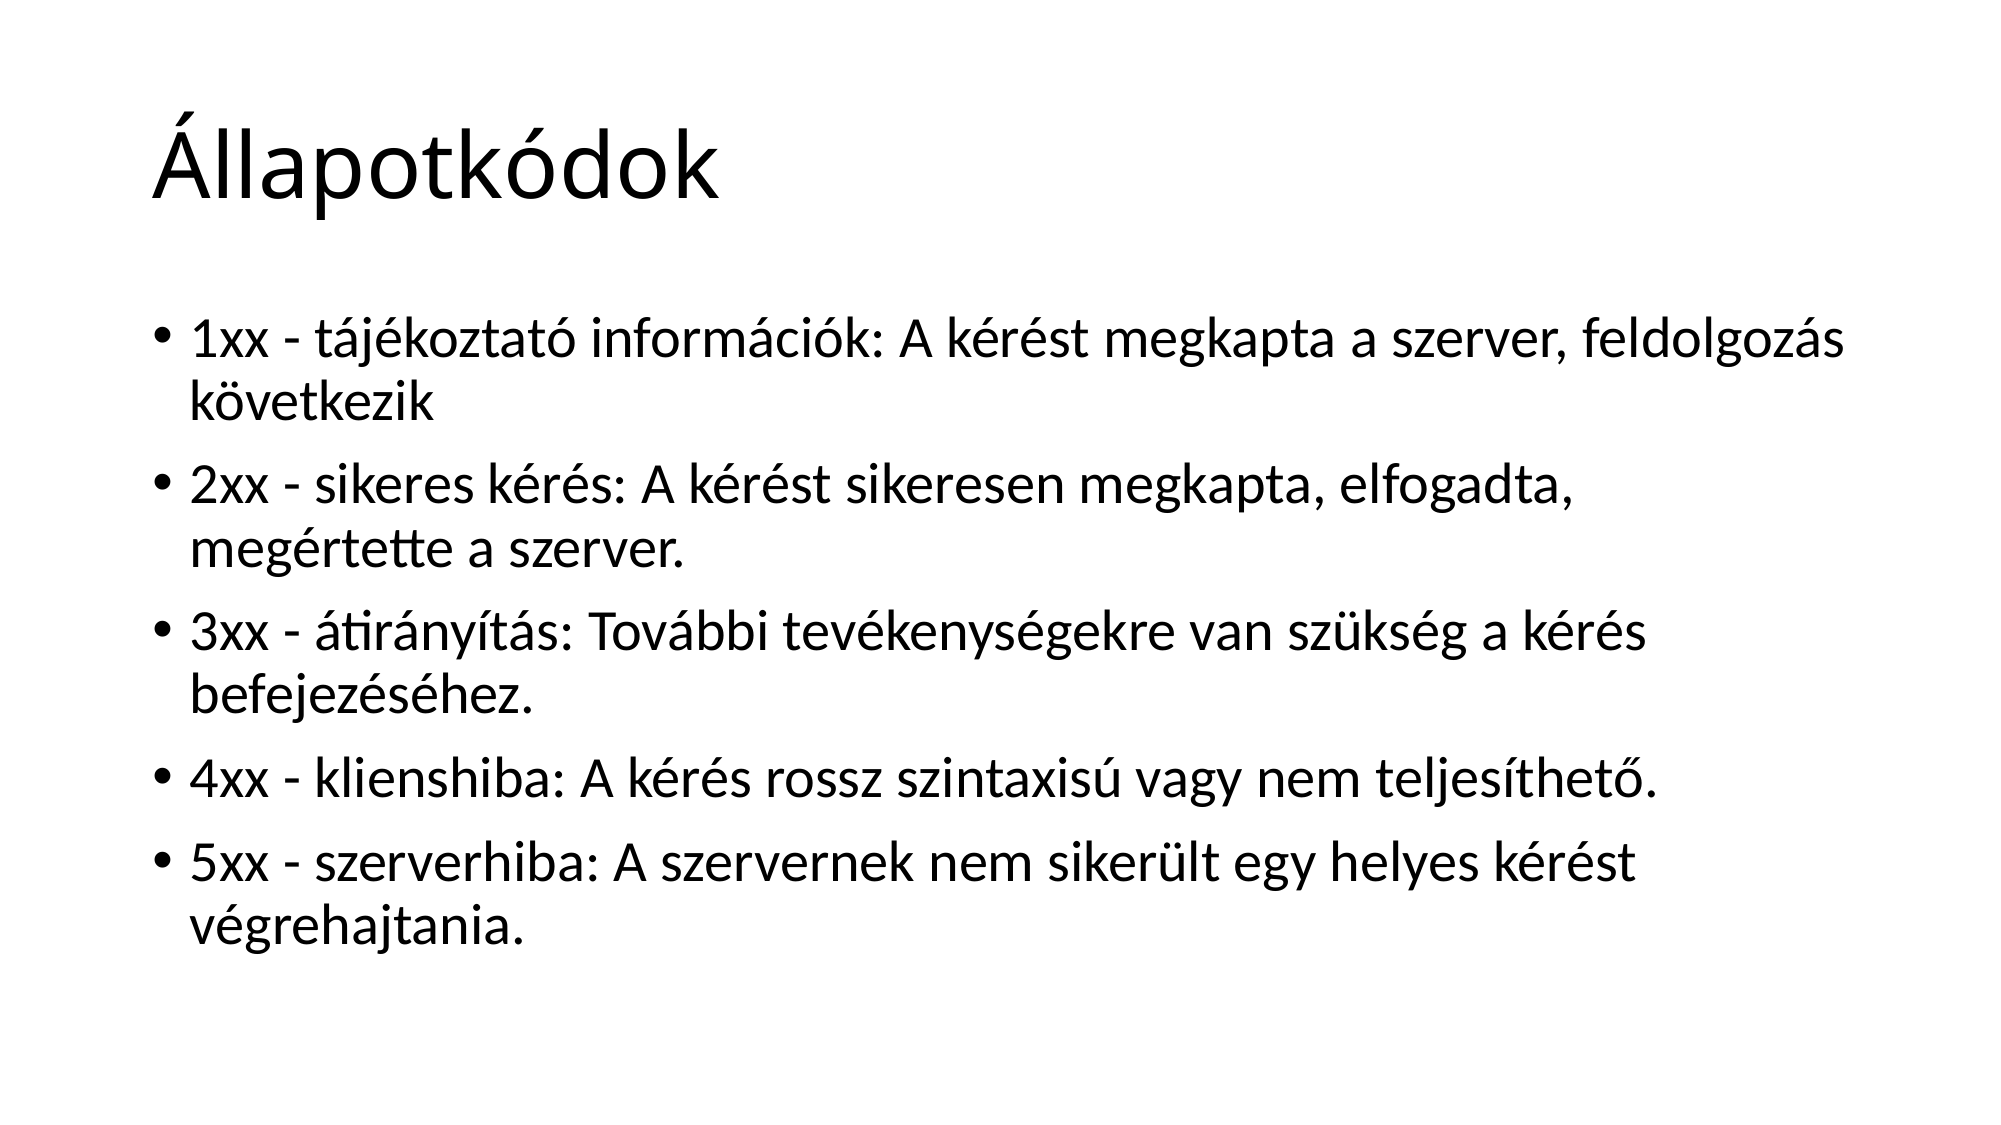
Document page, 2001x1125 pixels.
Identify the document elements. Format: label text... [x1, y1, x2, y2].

list 1xx - tájékoztató információk: A kérést megkapta a szerver, feldolgozás következik 2xx - sikeres kérés: A kérést sikeresen megkapta, elfogadta, megértette a szerver. 3xx - átirányítás: További tevékenységekre van szükség a kérés befejezéséhez. 4xx - klienshiba: A kérés rossz szintaxisú vagy nem teljesíthető. 5xx - szerverhiba: A szervernek nem sikerült egy helyes kérést végrehajtania. [137, 299, 1863, 1014]
title Állapotkódok [137, 59, 1863, 278]
